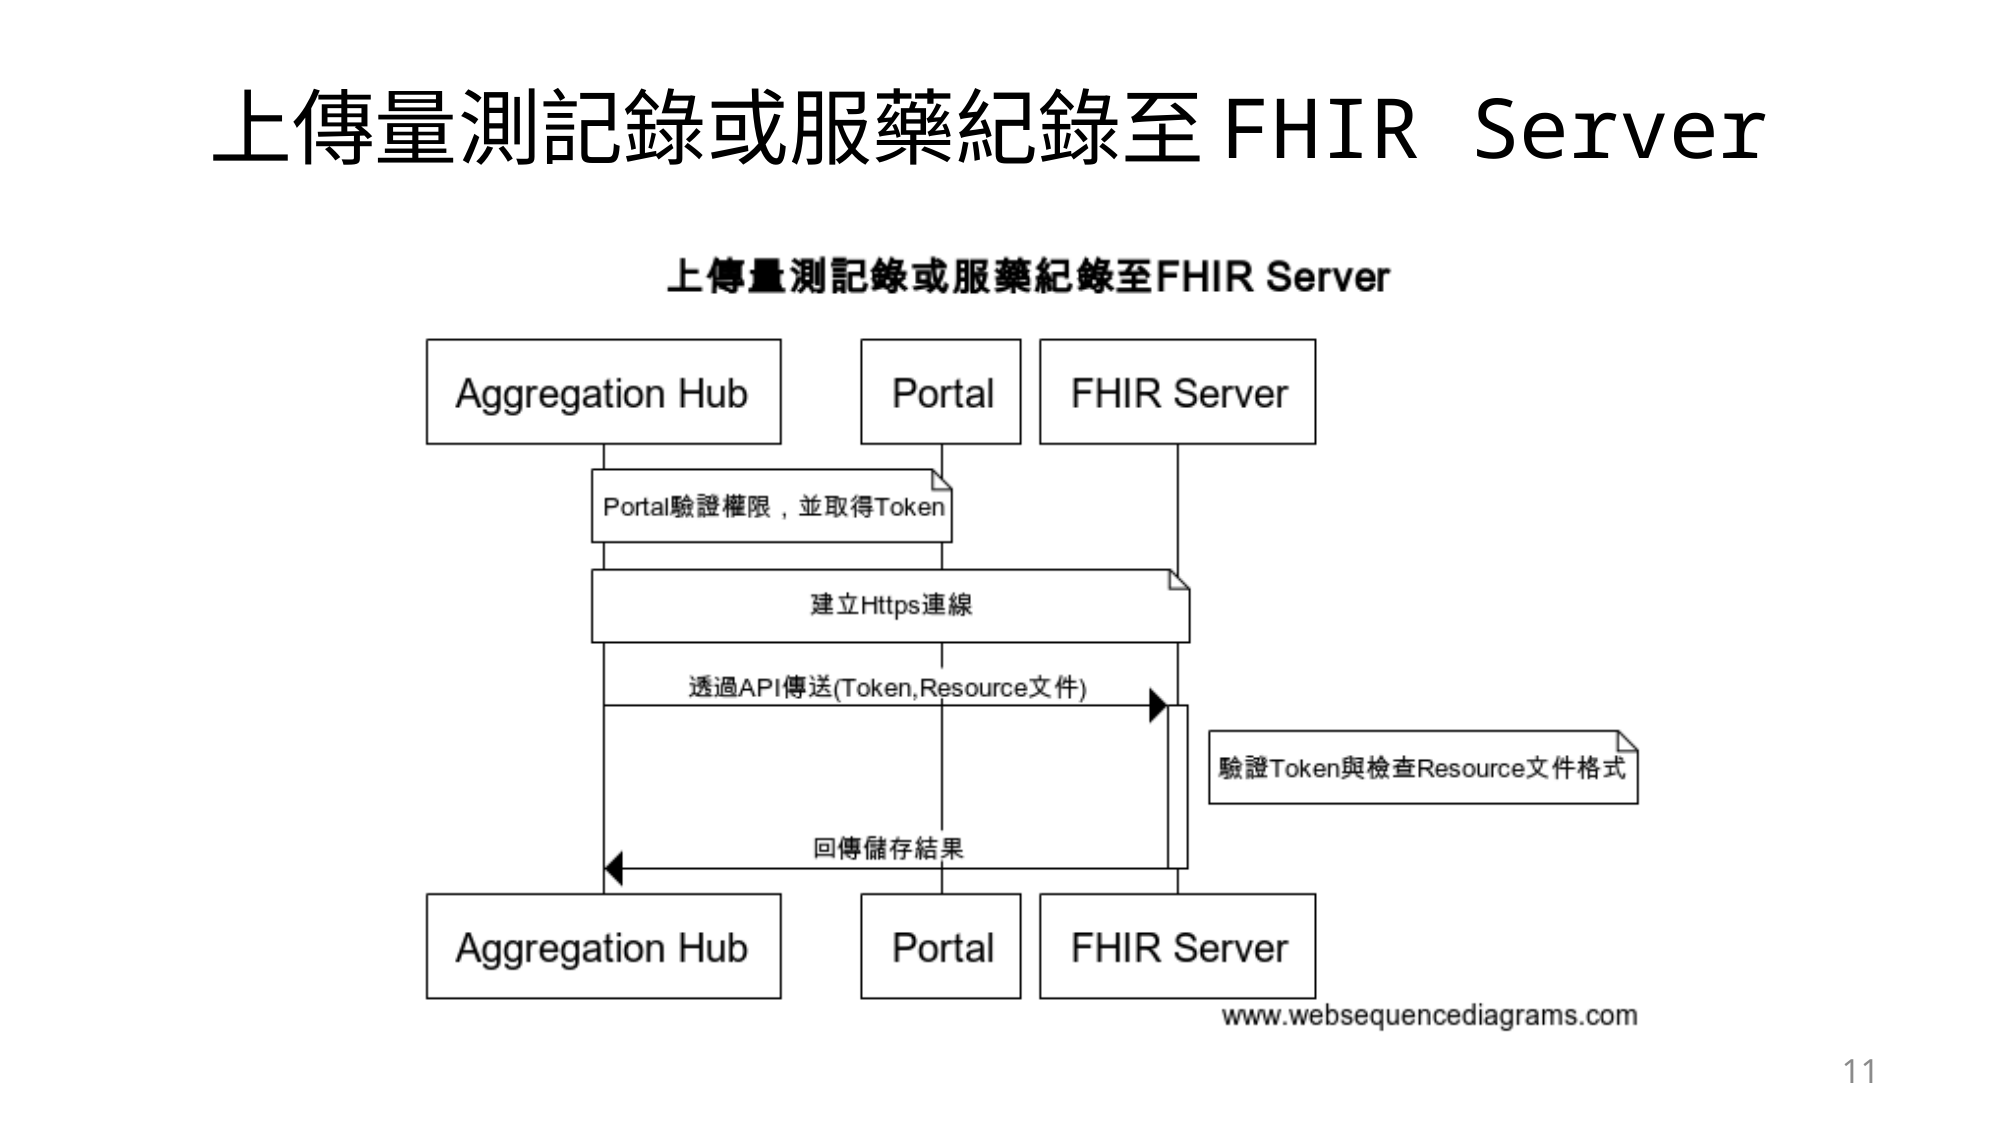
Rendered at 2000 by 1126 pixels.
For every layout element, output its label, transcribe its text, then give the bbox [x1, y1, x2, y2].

picture [397, 231, 1657, 1048]
title 上傳量測記錄或服藥紀錄至FHIR Server [31, 31, 1947, 219]
slide_number 11 [1433, 1042, 1900, 1103]
